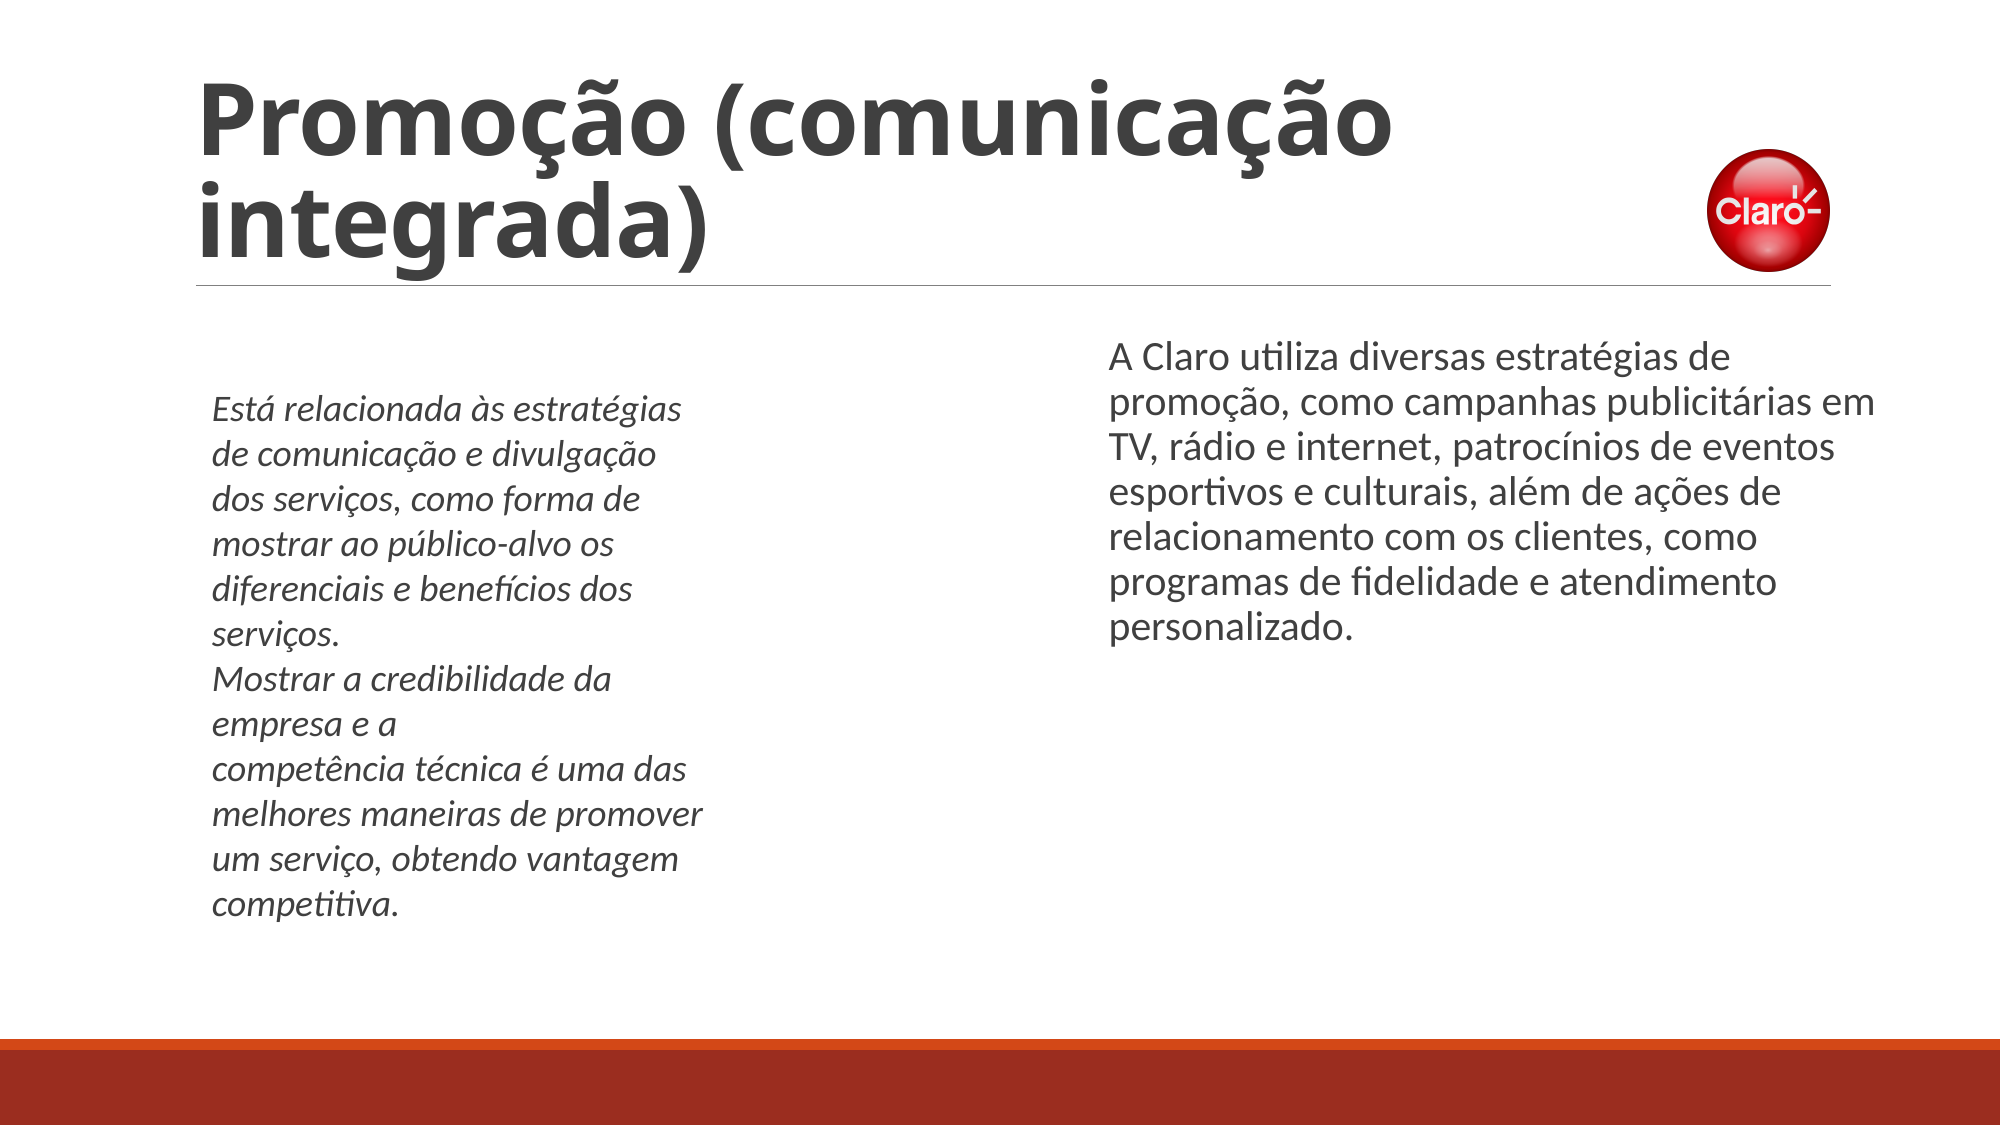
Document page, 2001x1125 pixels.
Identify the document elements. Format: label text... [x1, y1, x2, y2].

text_box Está relacionada às estratégias de comunicação e divulgação dos serviços, como forma de mostrar ao público-alvo os diferenciais e benefícios dos serviços. ​ Mostrar a credibilidade da empresa e a competência técnica é uma das melhores maneiras de promover um serviço, obtendo vantagem competitiva. [197, 376, 727, 932]
title Promoção (comunicação integrada) [180, 47, 1830, 285]
list A Claro utiliza diversas estratégias de promoção, como campanhas publicitárias em TV, rádio e internet, patrocínios de eventos esportivos e culturais, além de ações de relacionamento com os clientes, como programas de fidelidade e atendimento personalizado. [1093, 326, 1904, 987]
